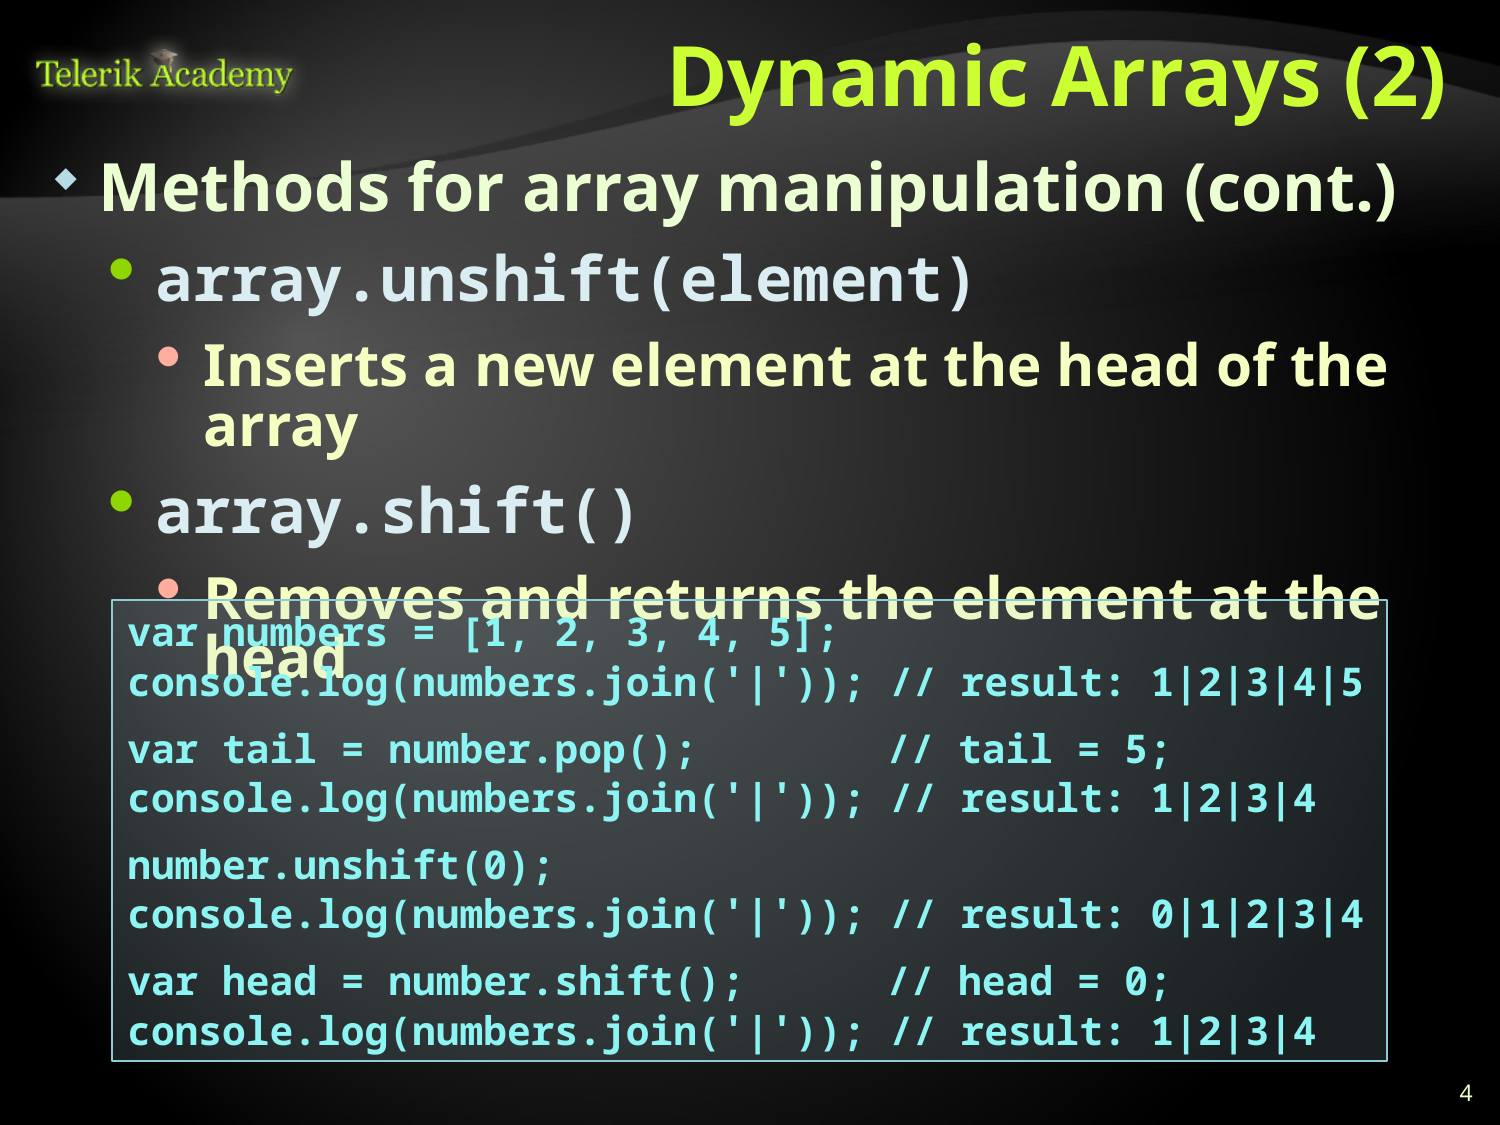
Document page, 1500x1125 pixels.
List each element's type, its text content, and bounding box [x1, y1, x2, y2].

title Dynamic Arrays (2) [300, 12, 1463, 149]
list Methods for array manipulation (cont.) array.unshift(element) Inserts a new element at the head of the array array.shift() Removes and returns the element at the head [37, 149, 1463, 588]
picture [0, 0, 1500, 1125]
text_box var numbers = [1, 2, 3, 4, 5]; console.log(numbers.join('|')); // result: 1|2|3|4|5 var tail = number.pop(); // tail = 5; console.log(numbers.join('|')); // result: 1|2|3|4 number.unshift(0); console.log(numbers.join('|')); // result: 0|1|2|3|4 var head = number.shift(); // head = 0; console.log(numbers.join('|')); // result: 1|2|3|4 [112, 599, 1388, 1061]
slide_number 4 [1412, 1074, 1488, 1113]
